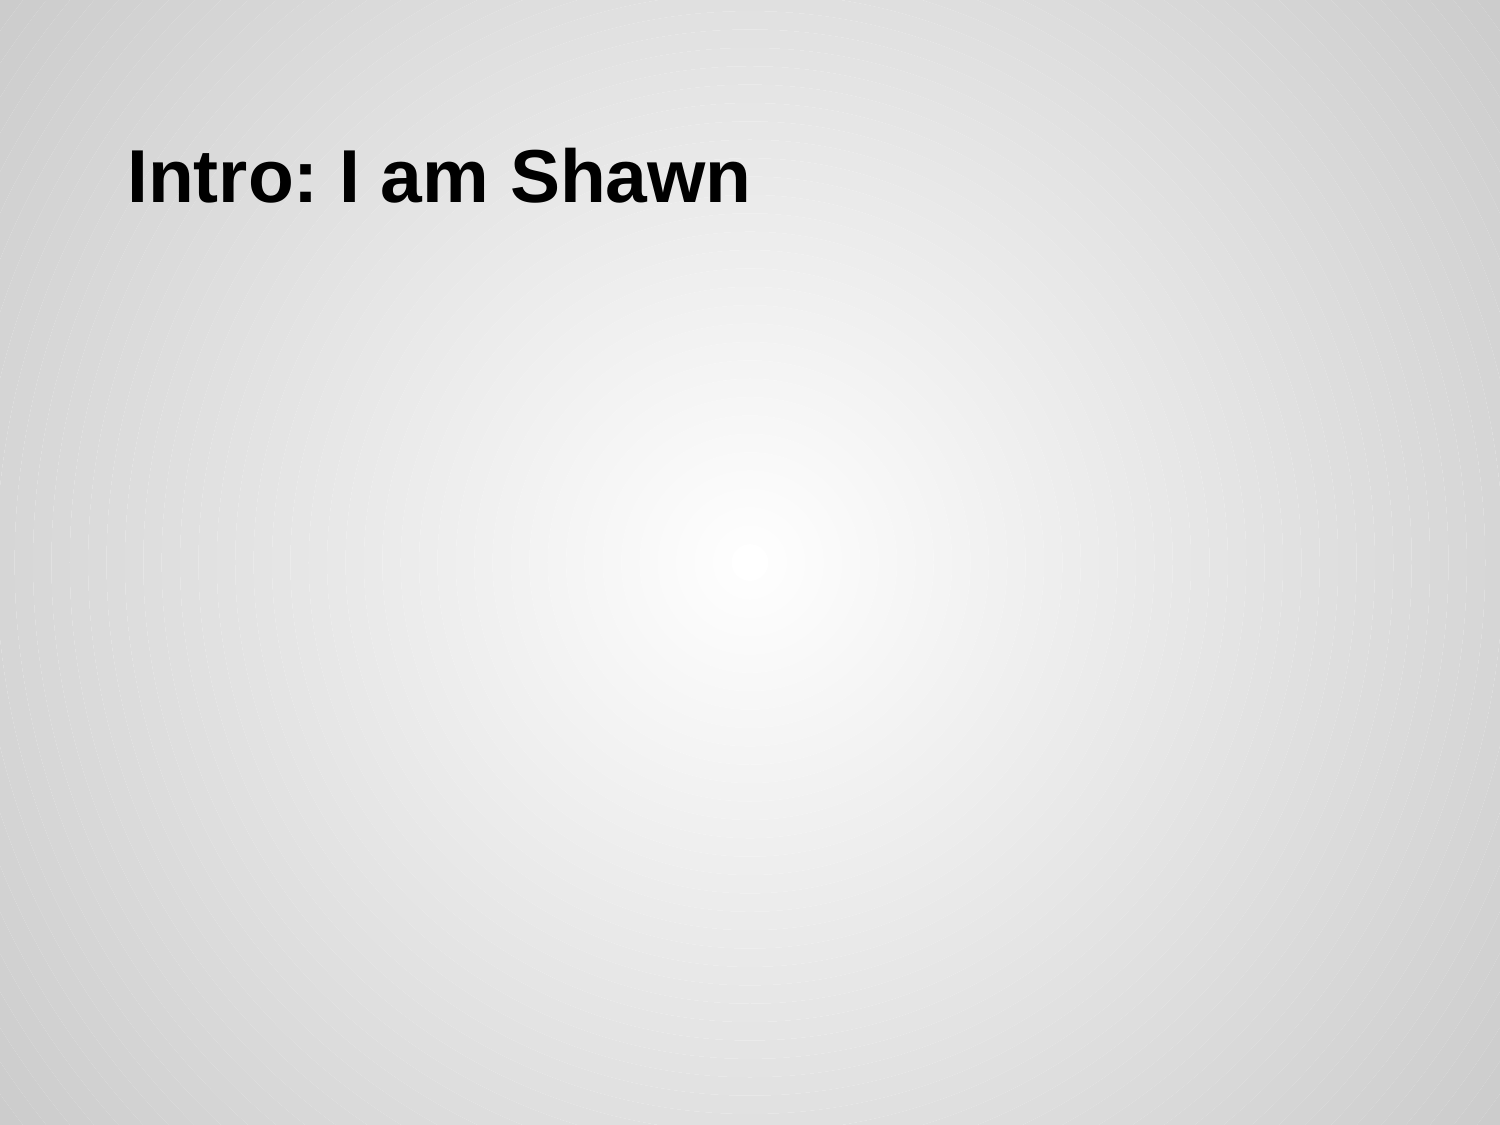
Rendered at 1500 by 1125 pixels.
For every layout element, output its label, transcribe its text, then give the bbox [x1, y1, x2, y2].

title Intro: I am Shawn [75, 14, 1425, 233]
